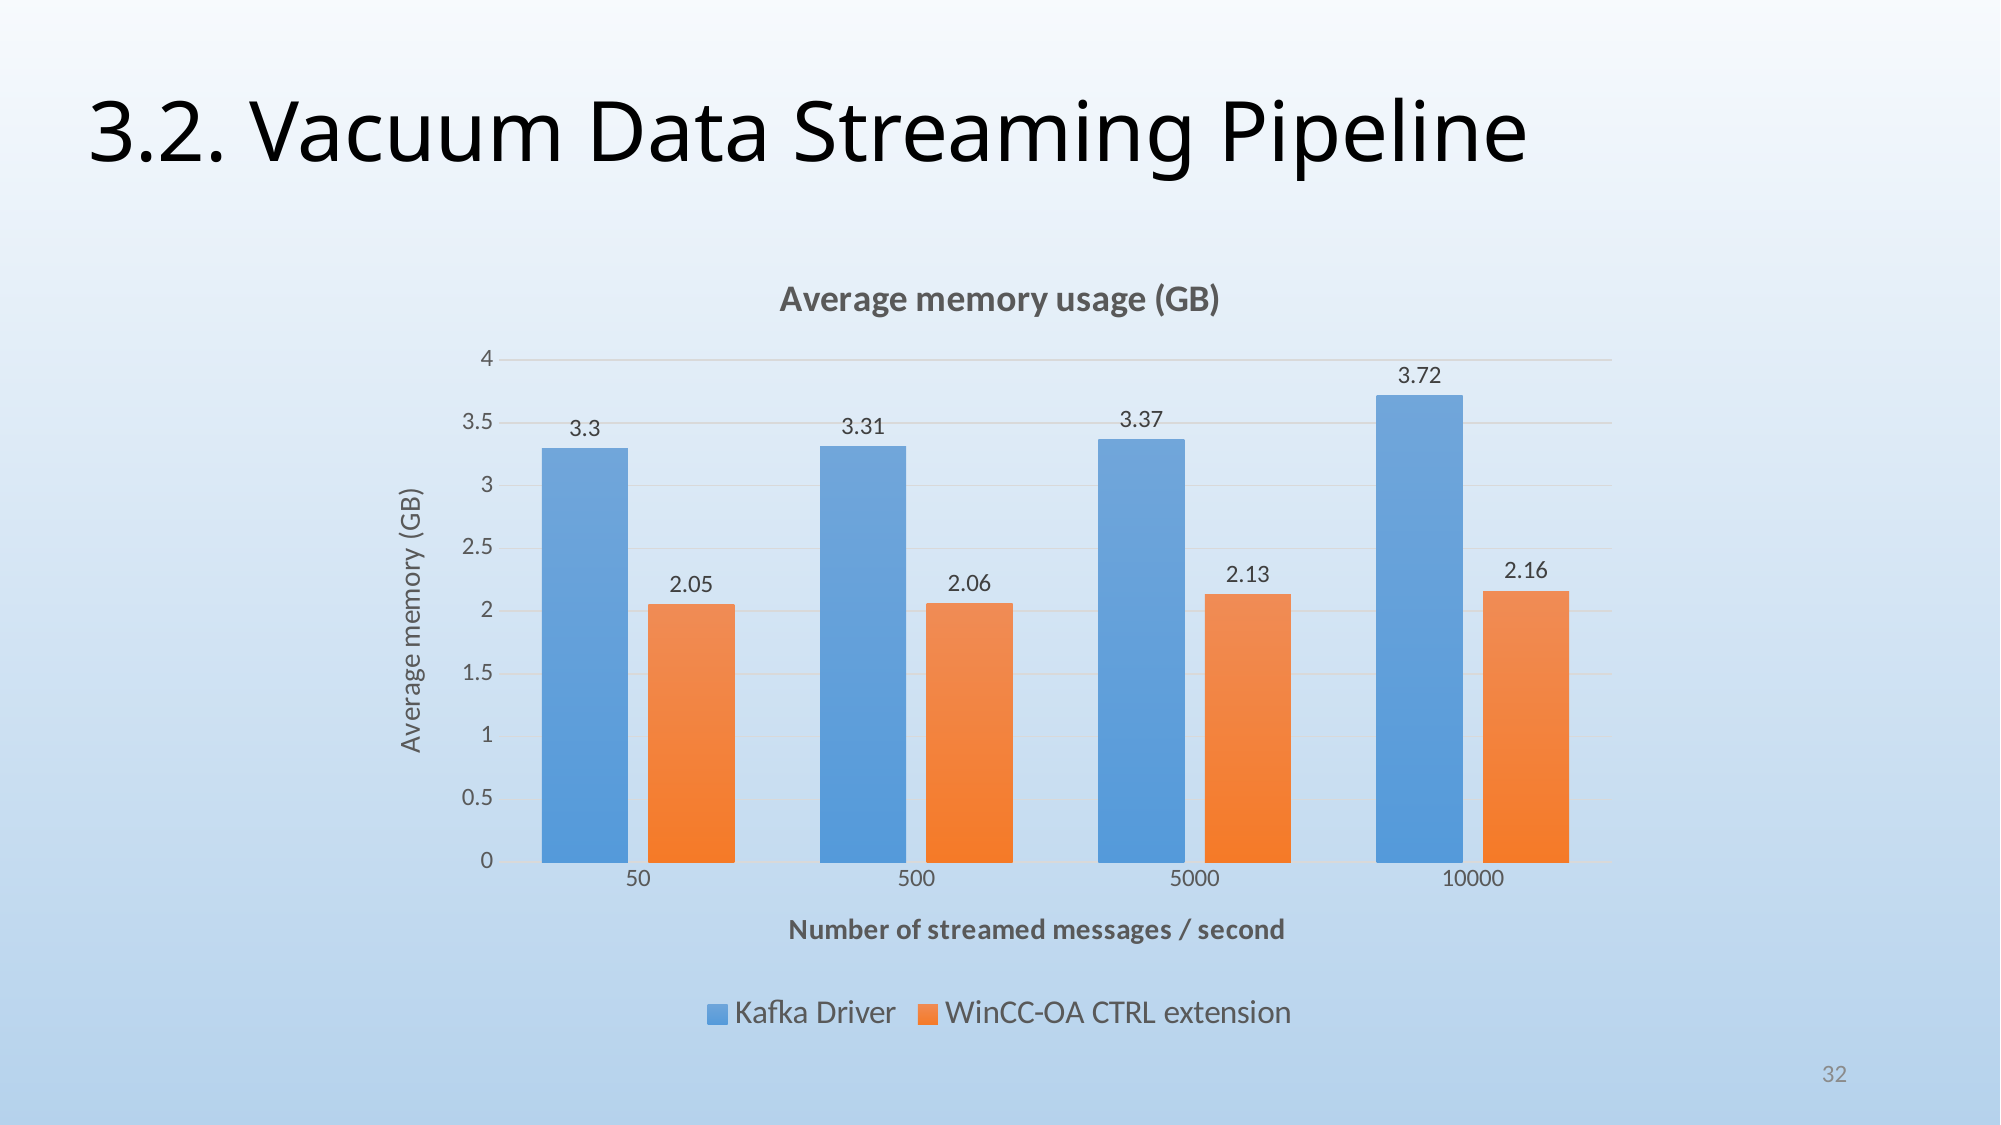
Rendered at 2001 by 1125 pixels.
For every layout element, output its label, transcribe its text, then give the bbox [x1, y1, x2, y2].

text_box [73, 227, 1957, 1103]
chart [362, 248, 1638, 1039]
text_box 3.2. Vacuum Data Streaming Pipeline [73, 25, 1799, 244]
slide_number 32 [1412, 1042, 1863, 1103]
